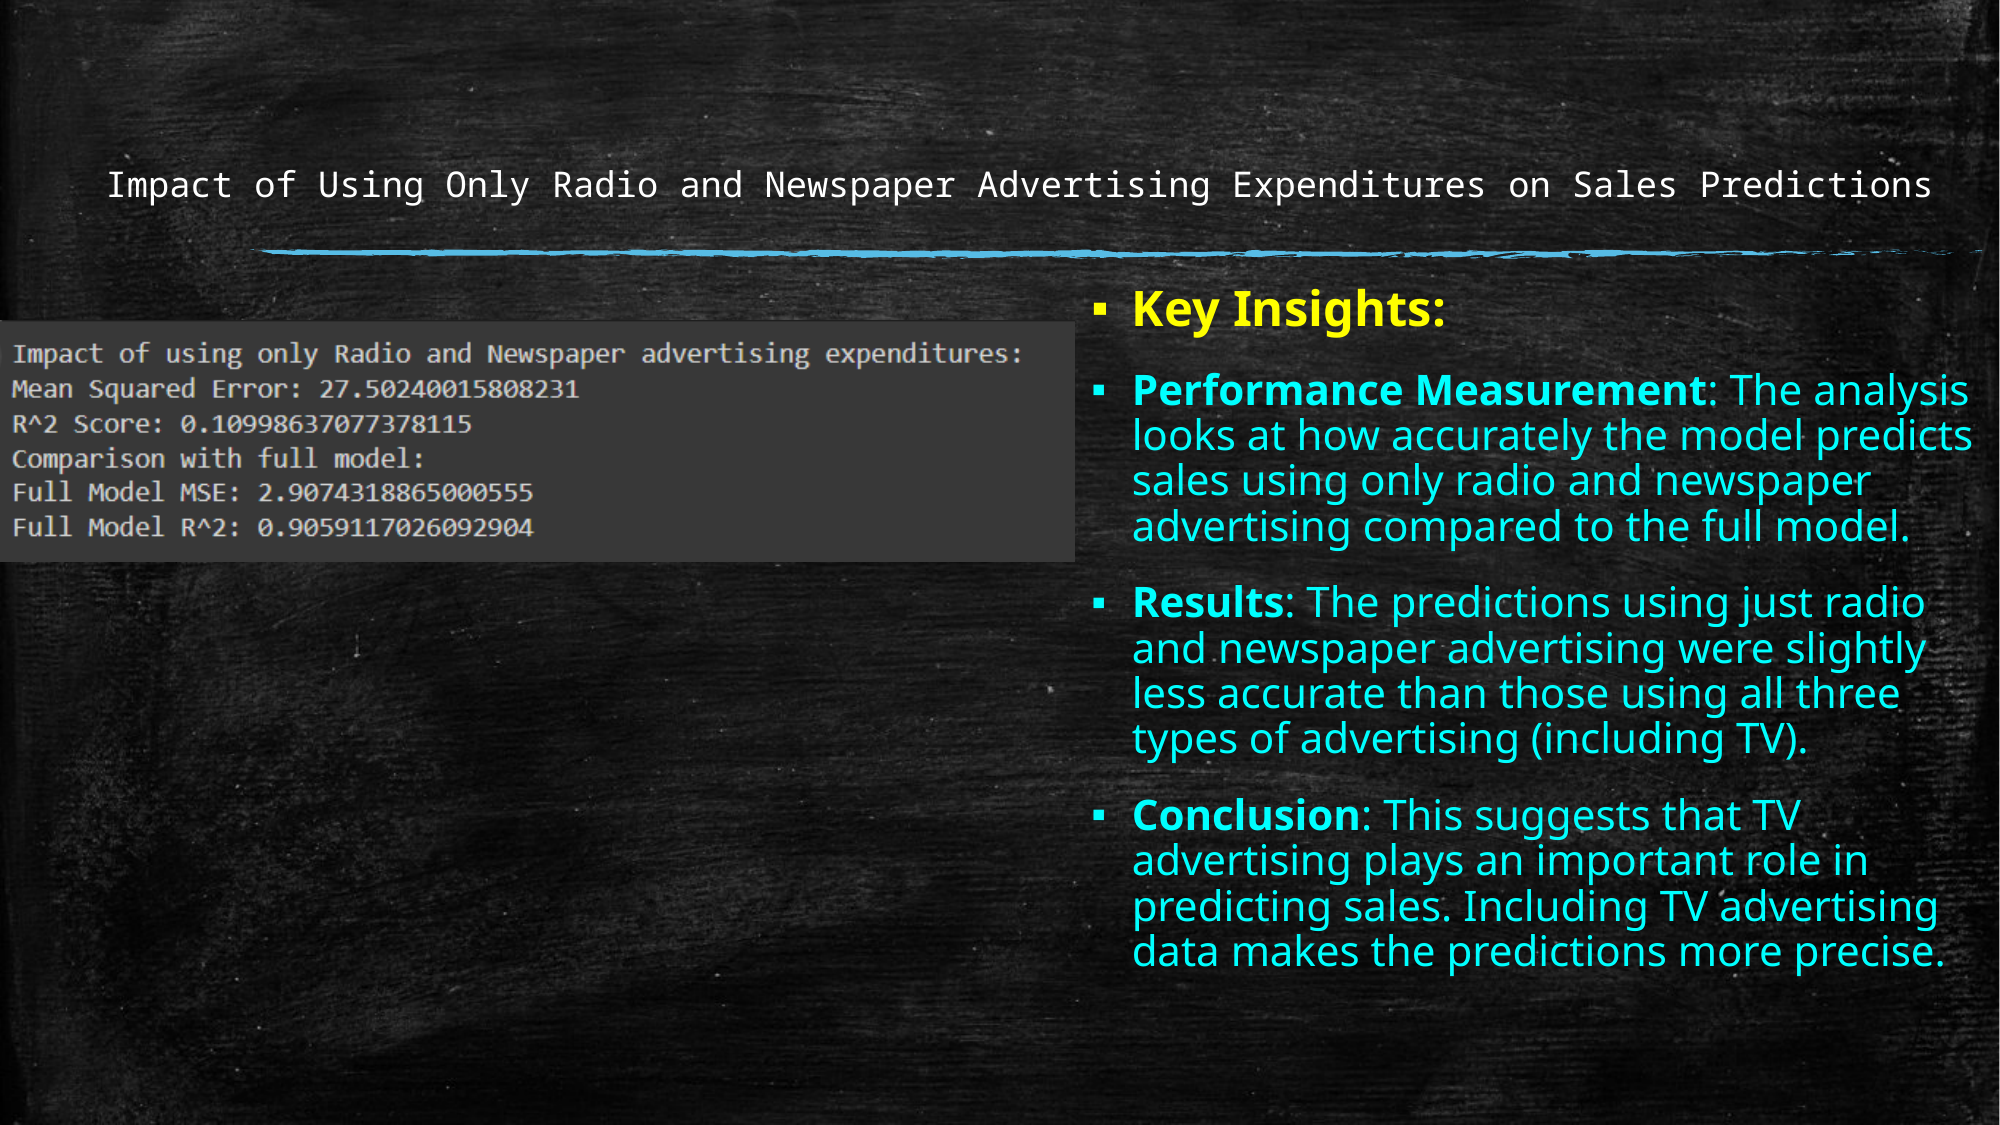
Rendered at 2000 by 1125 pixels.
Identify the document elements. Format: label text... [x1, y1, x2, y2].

list Key Insights: Performance Measurement: The analysis looks at how accurately the model predicts sales using only radio and newspaper advertising compared to the full model. Results: The predictions using just radio and newspaper advertising were slightly less accurate than those using all three types of advertising (including TV). Conclusion: This suggests that TV advertising plays an important role in predicting sales. Including TV advertising data makes the predictions more precise. [1076, 277, 2000, 1023]
title Impact of Using Only Radio and Newspaper Advertising Expenditures on Sales Predictions [89, 45, 1950, 213]
picture [0, 320, 1075, 562]
